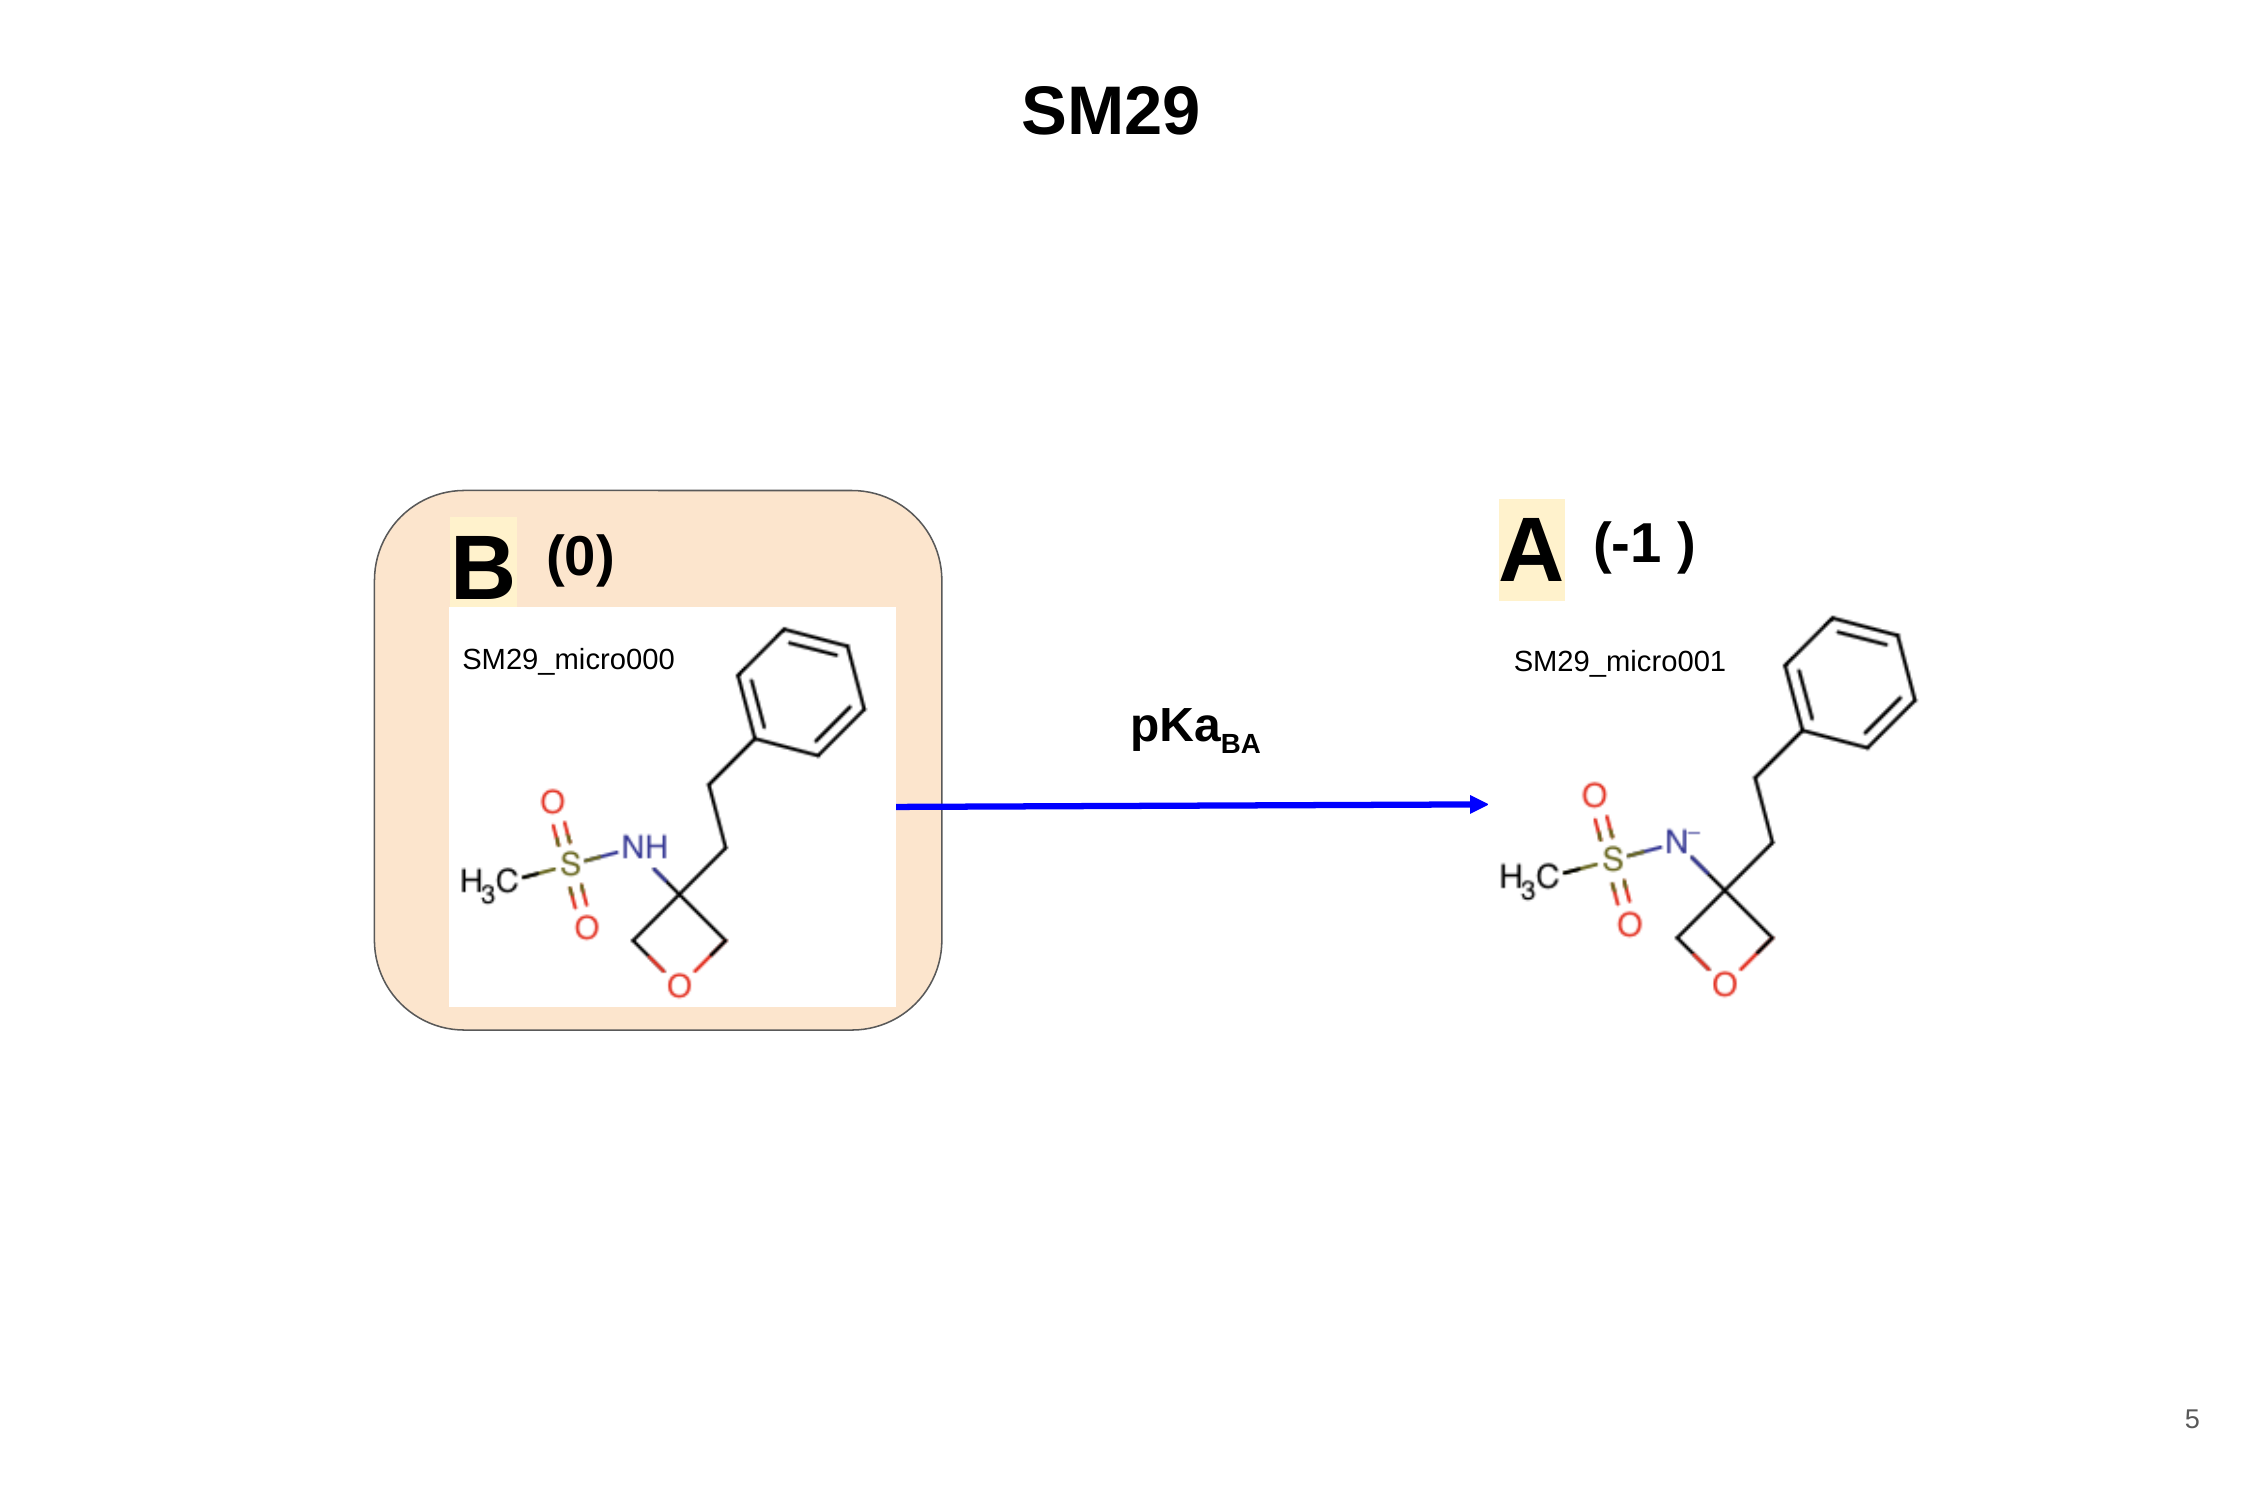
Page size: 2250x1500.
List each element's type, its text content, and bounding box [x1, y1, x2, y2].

slide_number ‹#› [2084, 1359, 2220, 1475]
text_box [374, 469, 1936, 1031]
text_box SM29 [1001, 46, 1249, 163]
